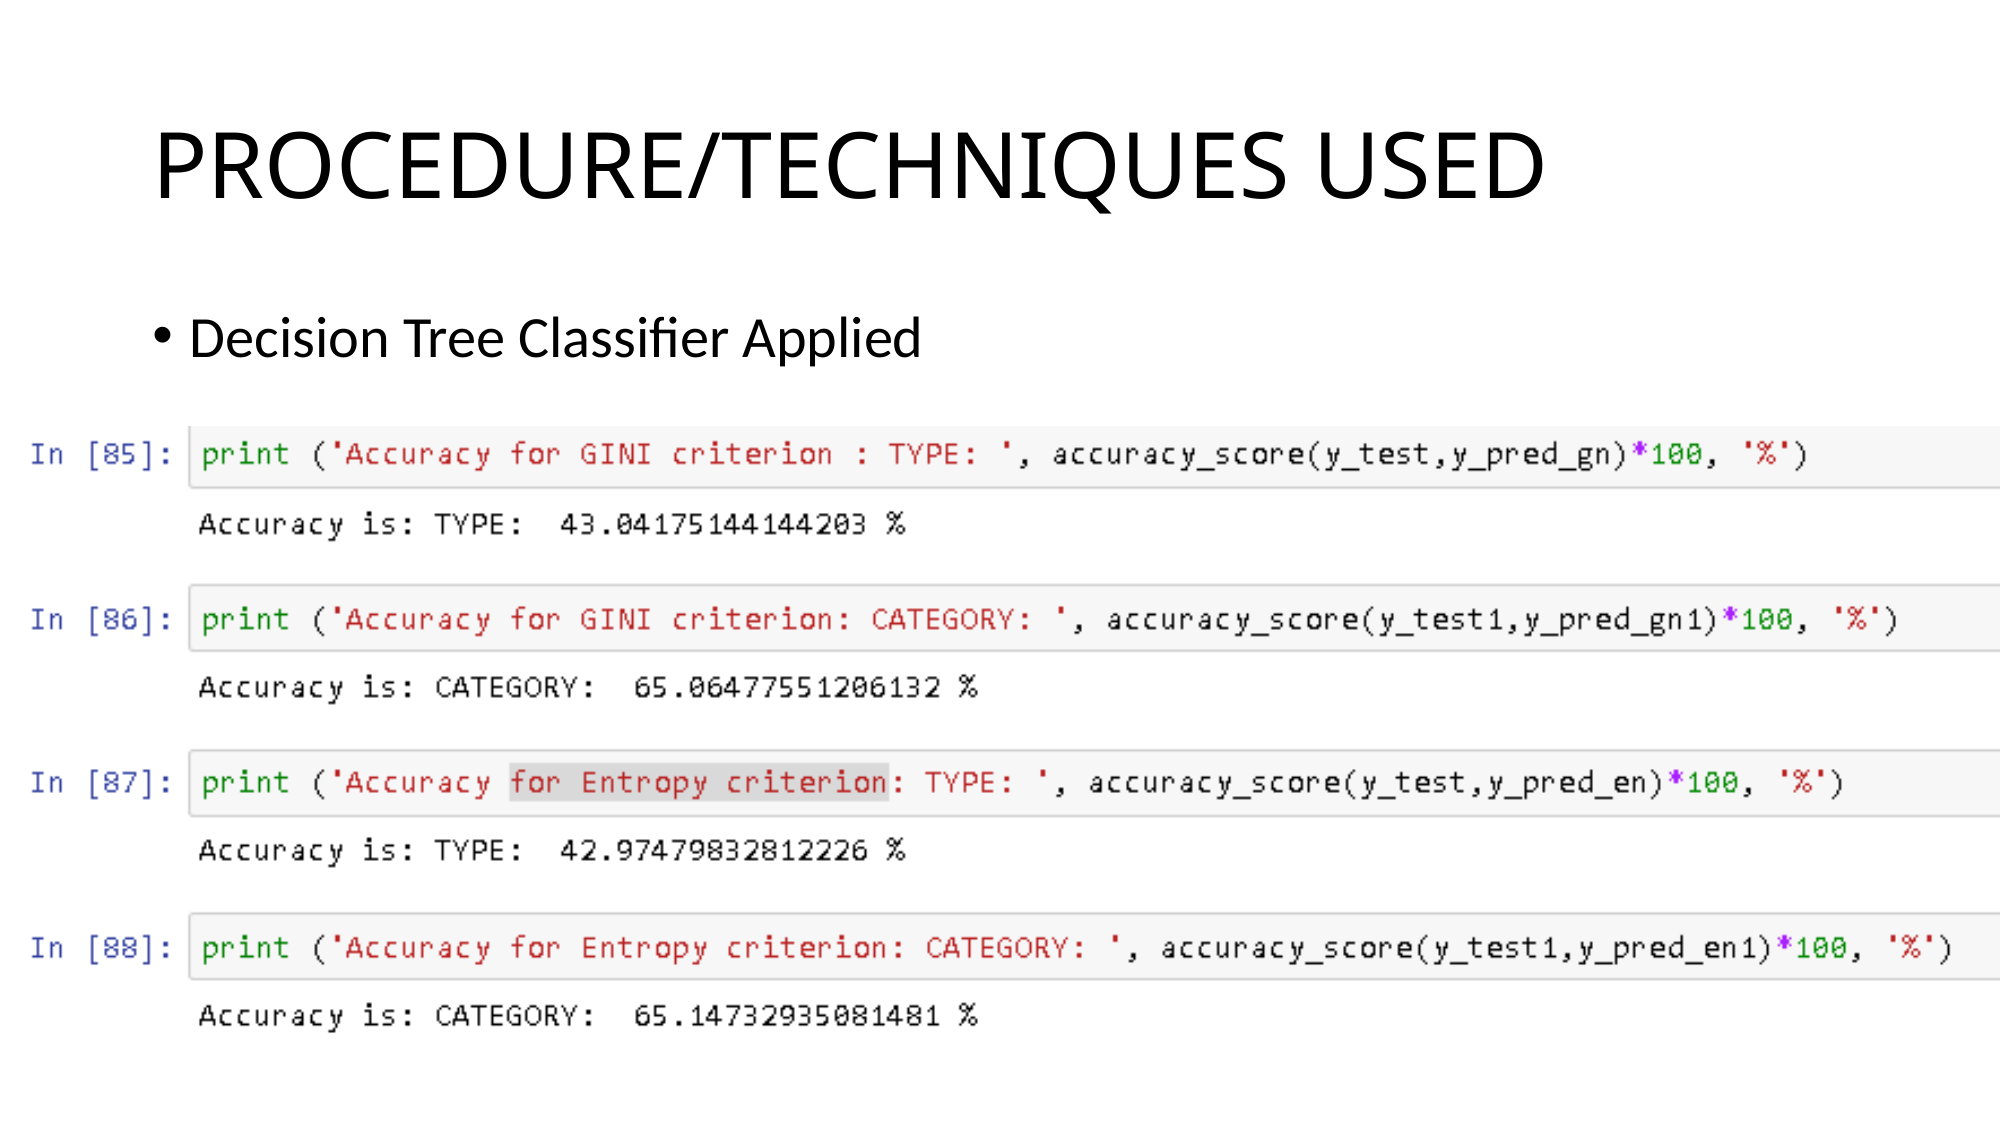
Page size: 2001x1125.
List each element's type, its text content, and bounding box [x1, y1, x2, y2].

picture [8, 426, 2000, 1067]
title PROCEDURE/TECHNIQUES USED [137, 59, 1863, 278]
list Decision Tree Classifier Applied [137, 299, 1863, 426]
